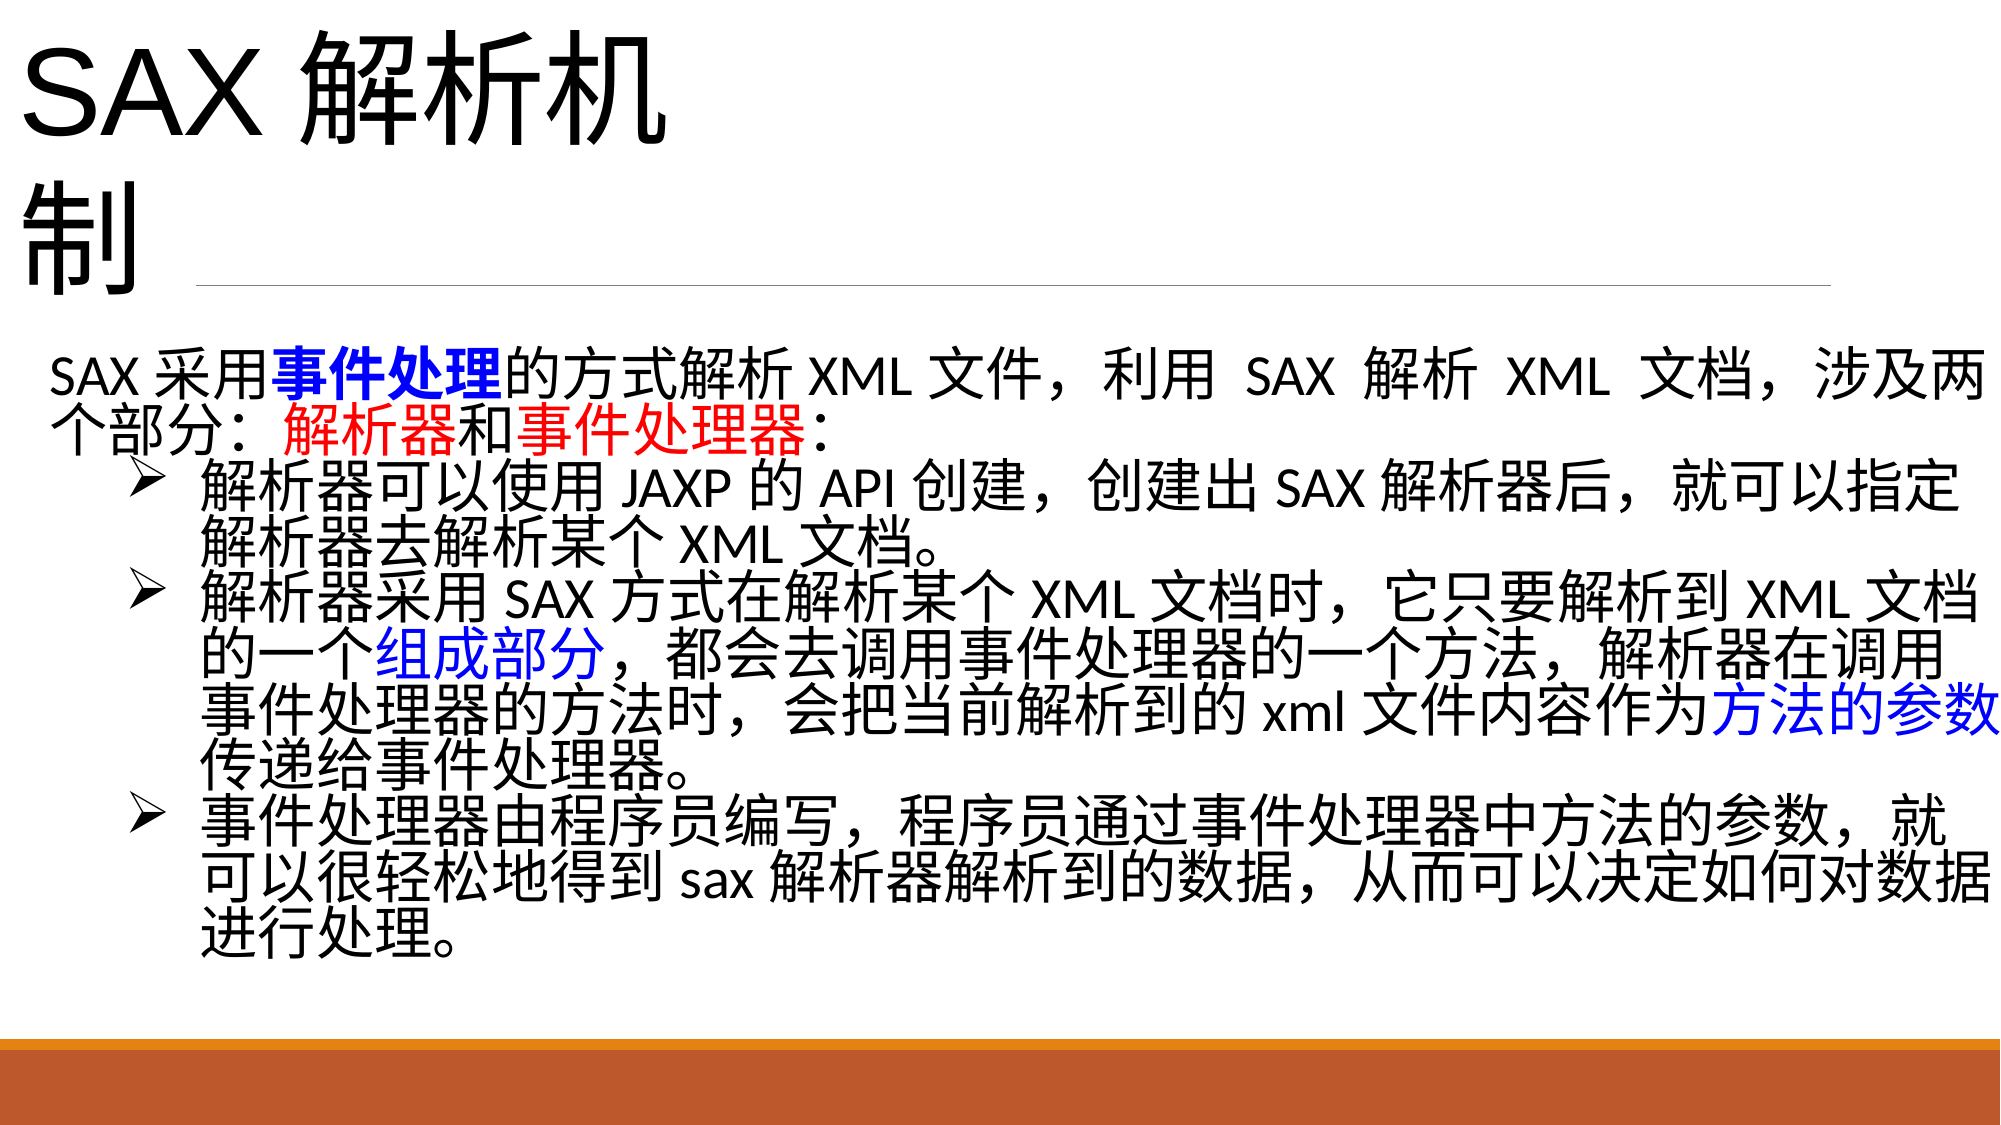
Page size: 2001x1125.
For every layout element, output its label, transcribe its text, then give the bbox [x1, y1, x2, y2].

title SAX解析机制 [3, 3, 784, 319]
text_box SAX采用事件处理的方式解析XML文件，利用 SAX 解析 XML 文档，涉及两个部分：解析器和事件处理器： 解析器可以使用JAXP的API创建，创建出SAX解析器后，就可以指定解析器去解析某个XML文档。 解析器采用SAX方式在解析某个XML文档时，它只要解析到XML文档的一个组成部分，都会去调用事件处理器的一个方法，解析器在调用事件处理器的方法时，会把当前解析到的xml文件内容作为方法的参数传递给事件处理器。 事件处理器由程序员编写，程序员通过事件处理器中方法的参数，就可以很轻松地得到sax解析器解析到的数据，从而可以决定如何对数据进行处理。 [34, 342, 2000, 1044]
